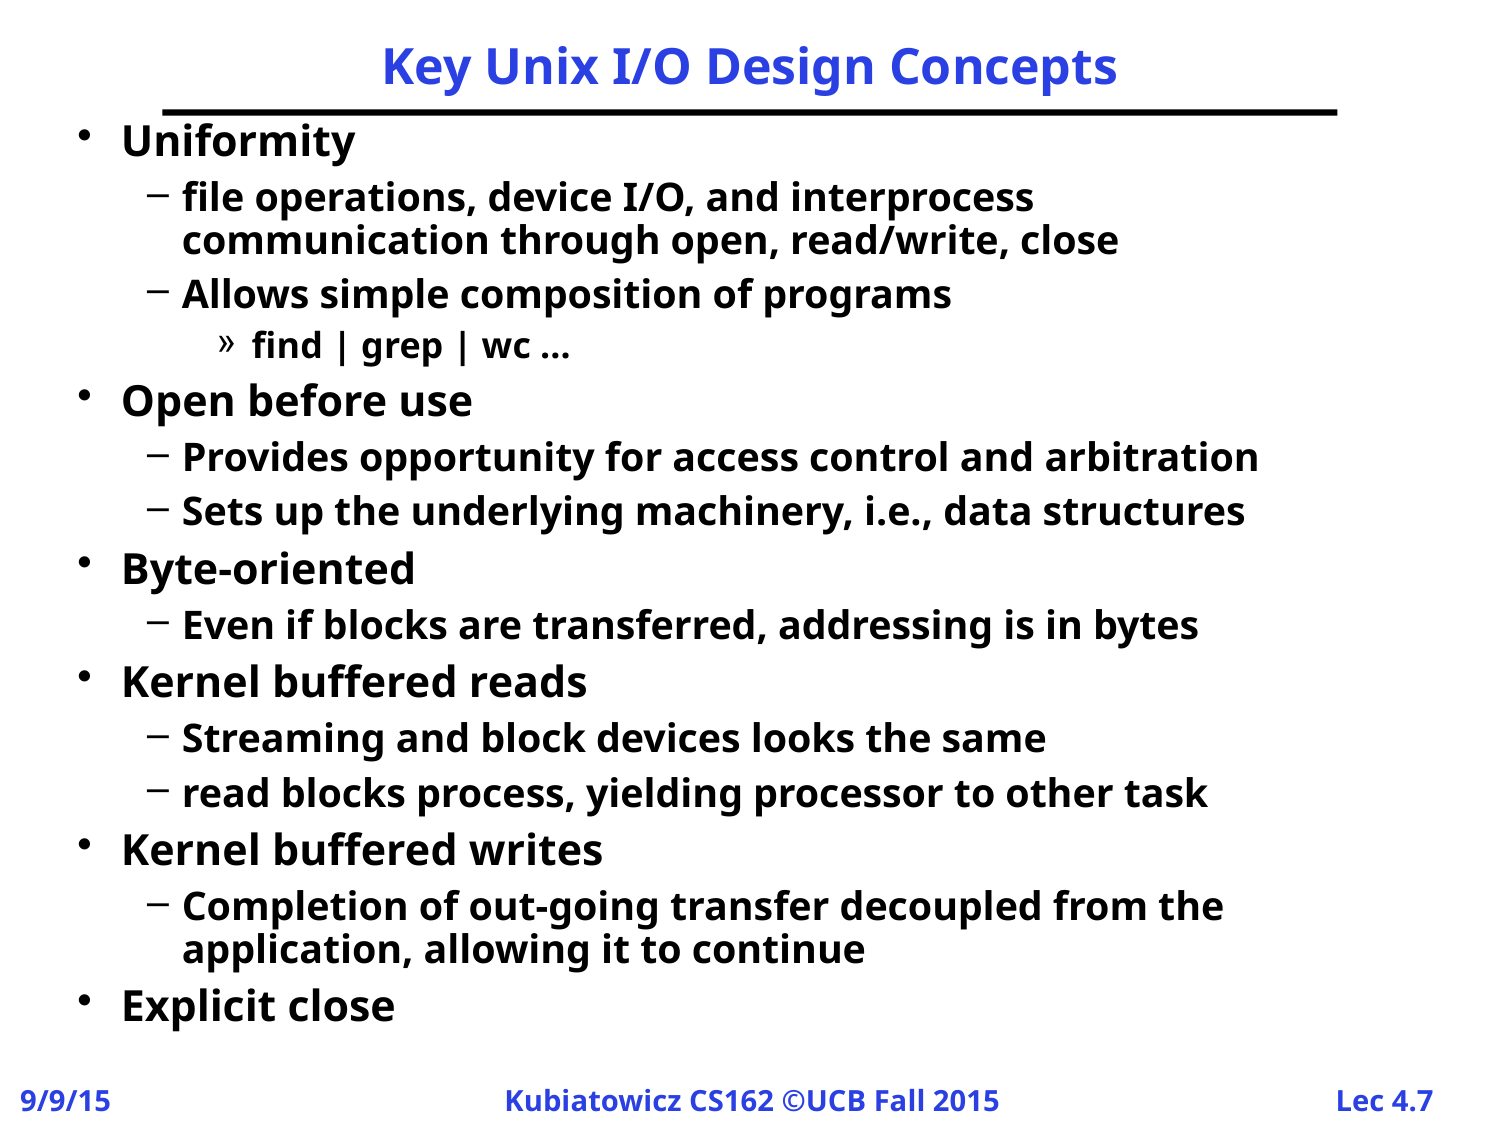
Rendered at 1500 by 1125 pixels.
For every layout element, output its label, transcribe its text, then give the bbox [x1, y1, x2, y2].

title Key Unix I/O Design Concepts [162, 24, 1338, 112]
list Uniformity file operations, device I/O, and interprocess communication through open, read/write, close Allows simple composition of programs find | grep | wc … Open before use Provides opportunity for access control and arbitration Sets up the underlying machinery, i.e., data structures Byte-oriented Even if blocks are transferred, addressing is in bytes Kernel buffered reads Streaming and block devices looks the same read blocks process, yielding processor to other task Kernel buffered writes Completion of out-going transfer decoupled from the application, allowing it to continue Explicit close [62, 112, 1363, 1050]
